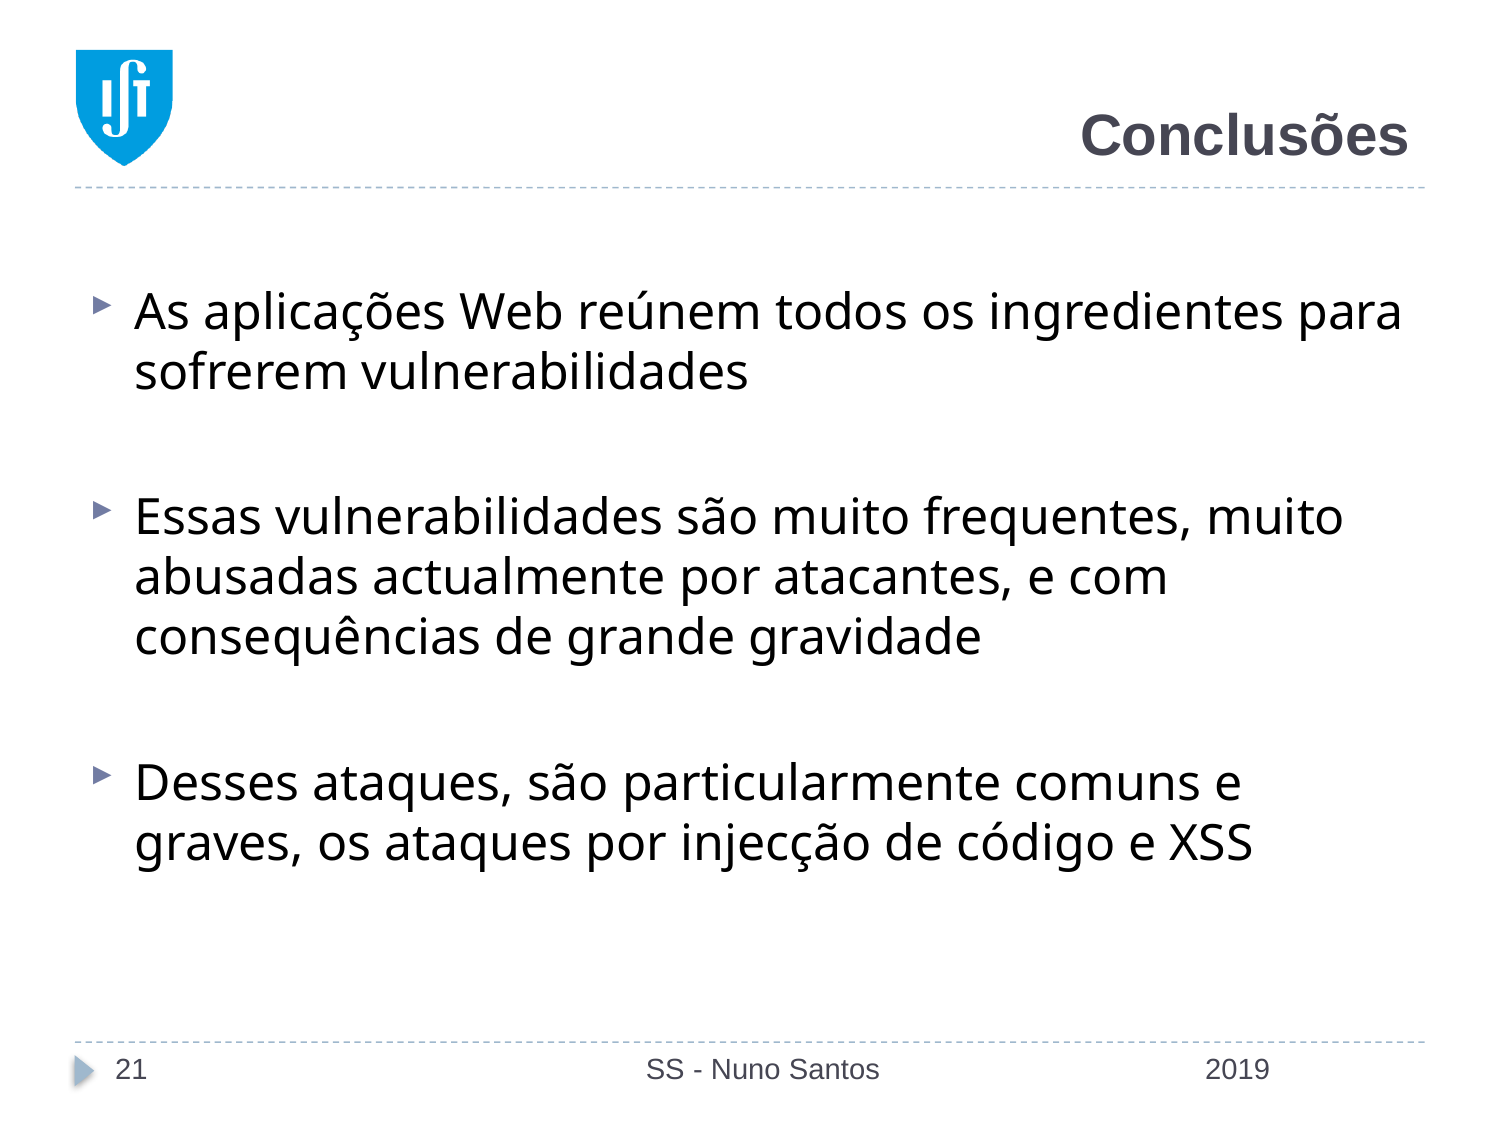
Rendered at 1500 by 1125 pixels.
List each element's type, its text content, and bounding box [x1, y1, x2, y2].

slide_number 21 [100, 1042, 426, 1103]
title Conclusões [200, 24, 1425, 175]
picture [68, 42, 180, 175]
slide_number 2019 [1051, 1042, 1426, 1103]
footer SS - Nuno Santos [475, 1042, 1051, 1103]
list As aplicações Web reúnem todos os ingredientes para sofrerem vulnerabilidades Essas vulnerabilidades são muito frequentes, muito abusadas actualmente por atacantes, e com consequências de grande gravidade Desses ataques, são particularmente comuns e graves, os ataques por injecção de código e XSS [75, 200, 1425, 1010]
